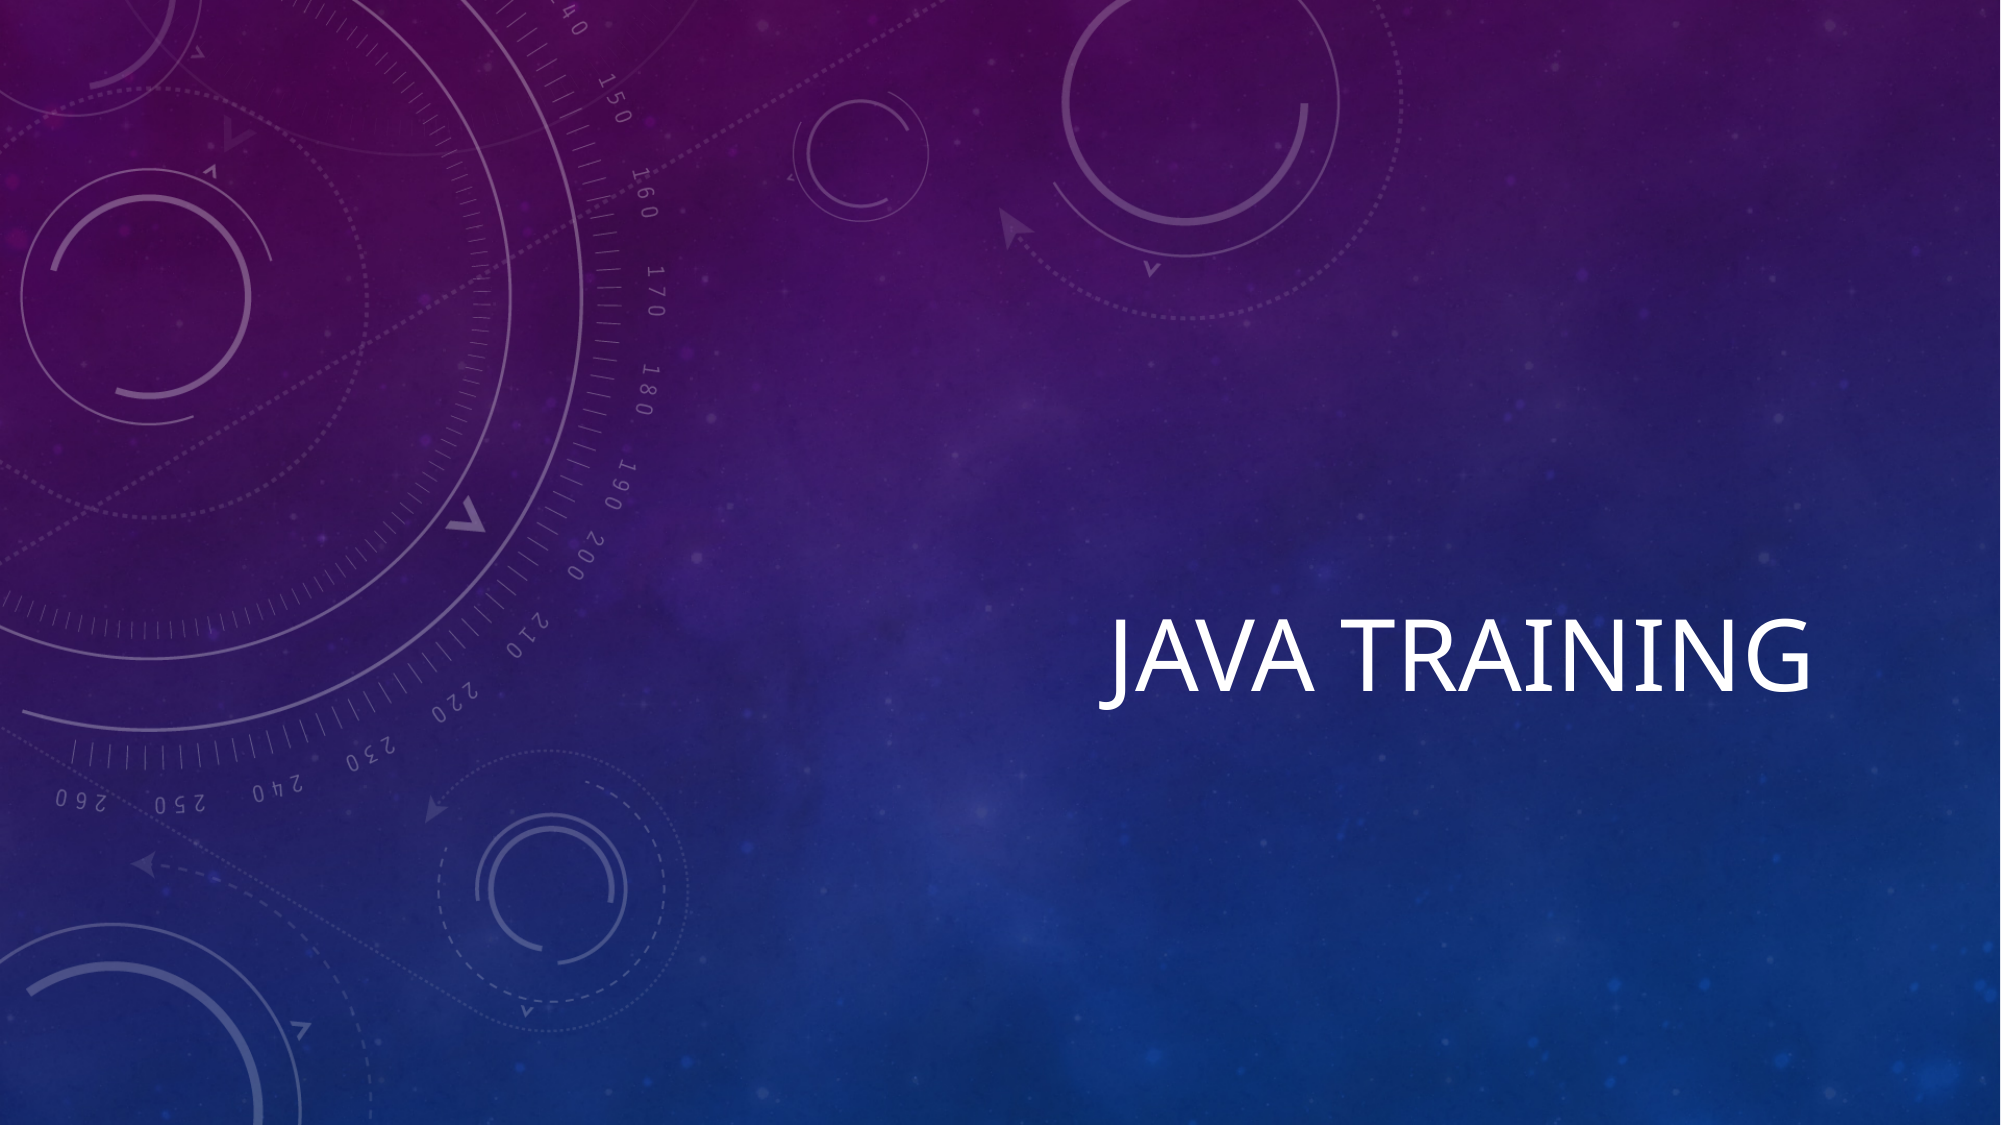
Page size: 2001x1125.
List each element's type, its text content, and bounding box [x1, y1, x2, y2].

picture [0, 0, 2001, 1125]
title Java Training [650, 322, 1831, 720]
